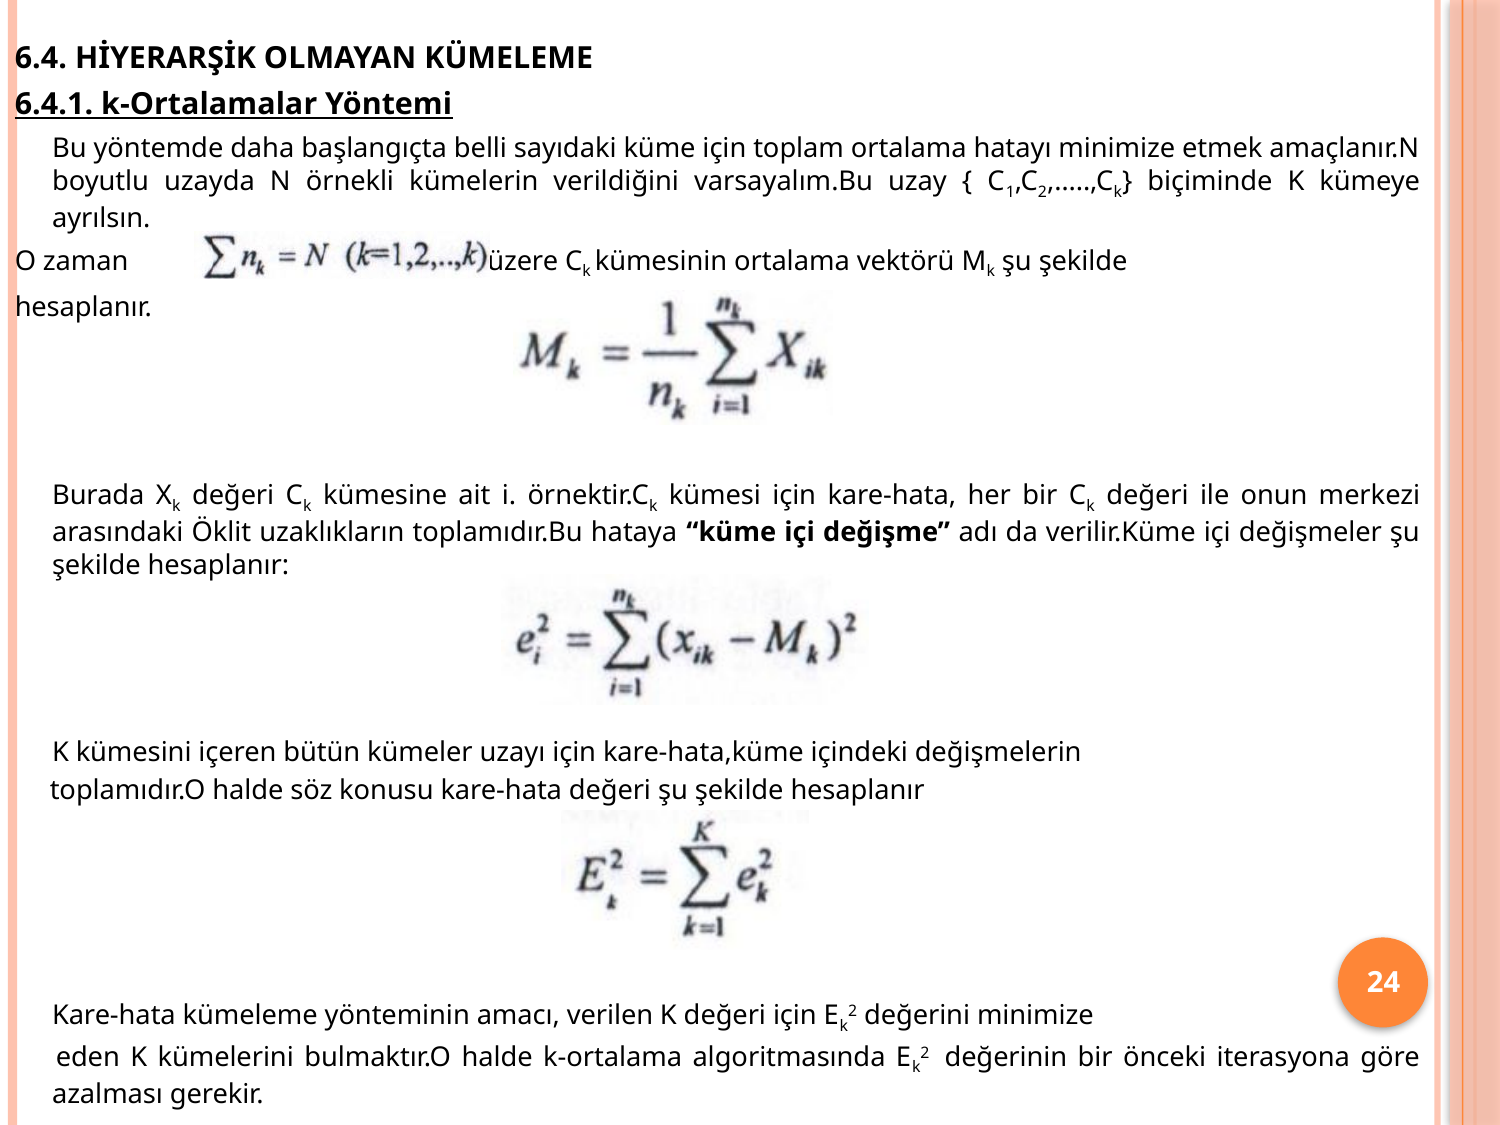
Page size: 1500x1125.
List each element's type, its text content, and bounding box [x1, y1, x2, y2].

picture [513, 290, 834, 425]
picture [194, 231, 491, 280]
list 6.4. HİYERARŞİK OLMAYAN KÜMELEME 6.4.1. k-Ortalamalar Yöntemi Bu yöntemde daha başlangıçta belli sayıdaki küme için toplam ortalama hatayı minimize etmek amaçlanır.N boyutlu uzayda N örnekli kümelerin verildiğini varsayalım.Bu uzay { C1,C2,…..,Ck} biçiminde K kümeye ayrılsın. O zaman olmak üzere Ck kümesinin ortalama vektörü Mk şu şekilde hesaplanır. Burada Xk değeri Ck kümesine ait i. örnektir.Ck kümesi için kare-hata, her bir Ck değeri ile onun merkezi arasındaki Öklit uzaklıkların toplamıdır.Bu hataya “küme içi değişme” adı da verilir.Küme içi değişmeler şu şekilde hesaplanır: K kümesini içeren bütün kümeler uzayı için kare-hata,küme içindeki değişmelerin toplamıdır.O halde söz konusu kare-hata değeri şu şekilde hesaplanır Kare-hata kümeleme yönteminin amacı, verilen K değeri için Ek2 değerini minimize eden K kümelerini bulmaktır.O halde k-ortalama algoritmasında Ek2 değerinin bir önceki iterasyona göre azalması gerekir. [0, 30, 1436, 1125]
slide_number 24 [1333, 940, 1434, 1027]
picture [501, 573, 870, 705]
picture [560, 809, 810, 951]
